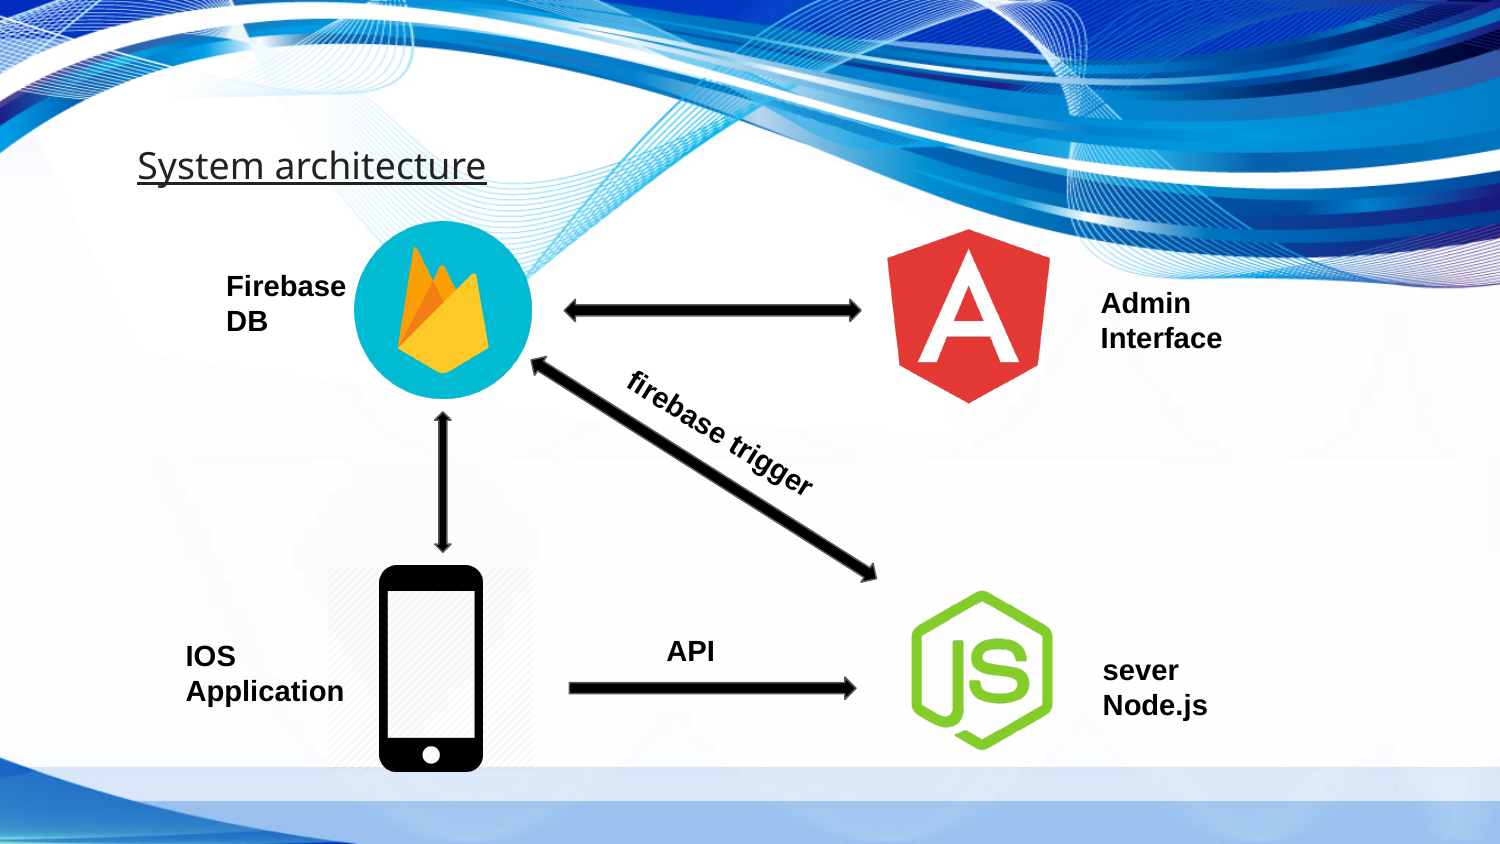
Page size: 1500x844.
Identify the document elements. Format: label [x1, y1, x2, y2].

text_box [97, 116, 1308, 795]
picture [0, 0, 1500, 844]
